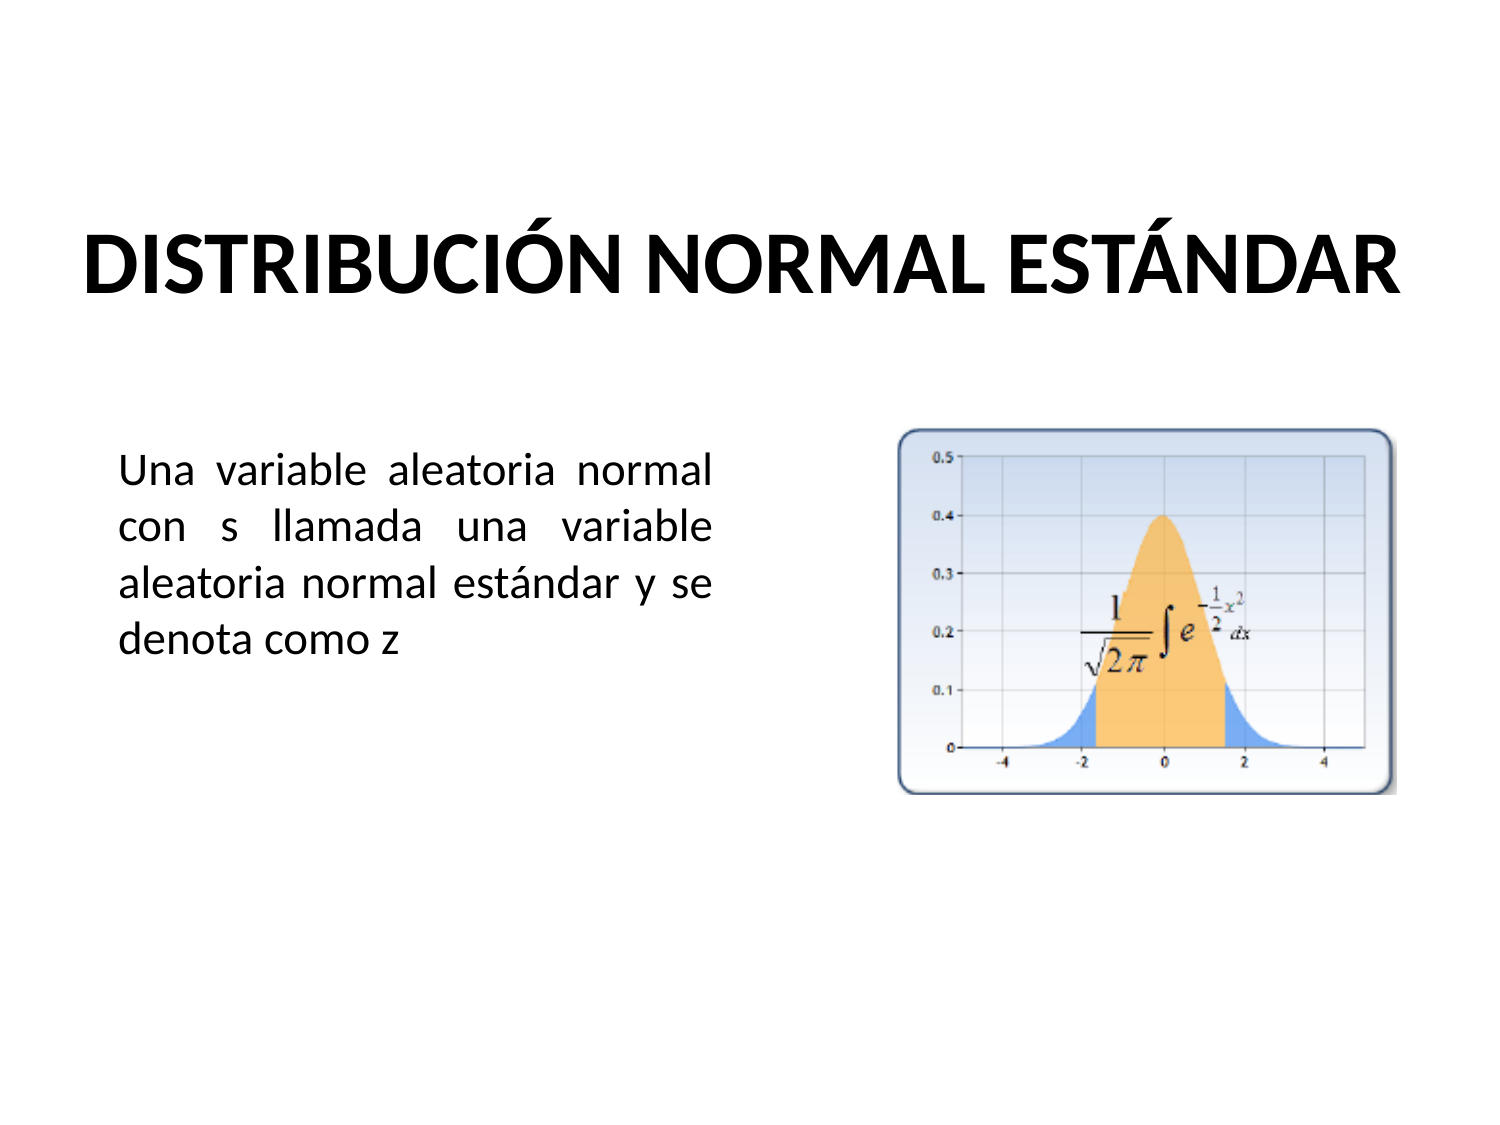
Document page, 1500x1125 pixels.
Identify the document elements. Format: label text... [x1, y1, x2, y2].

picture [895, 425, 1398, 795]
title DISTRIBUCIÓN NORMAL ESTÁNDAR [65, 194, 1422, 320]
